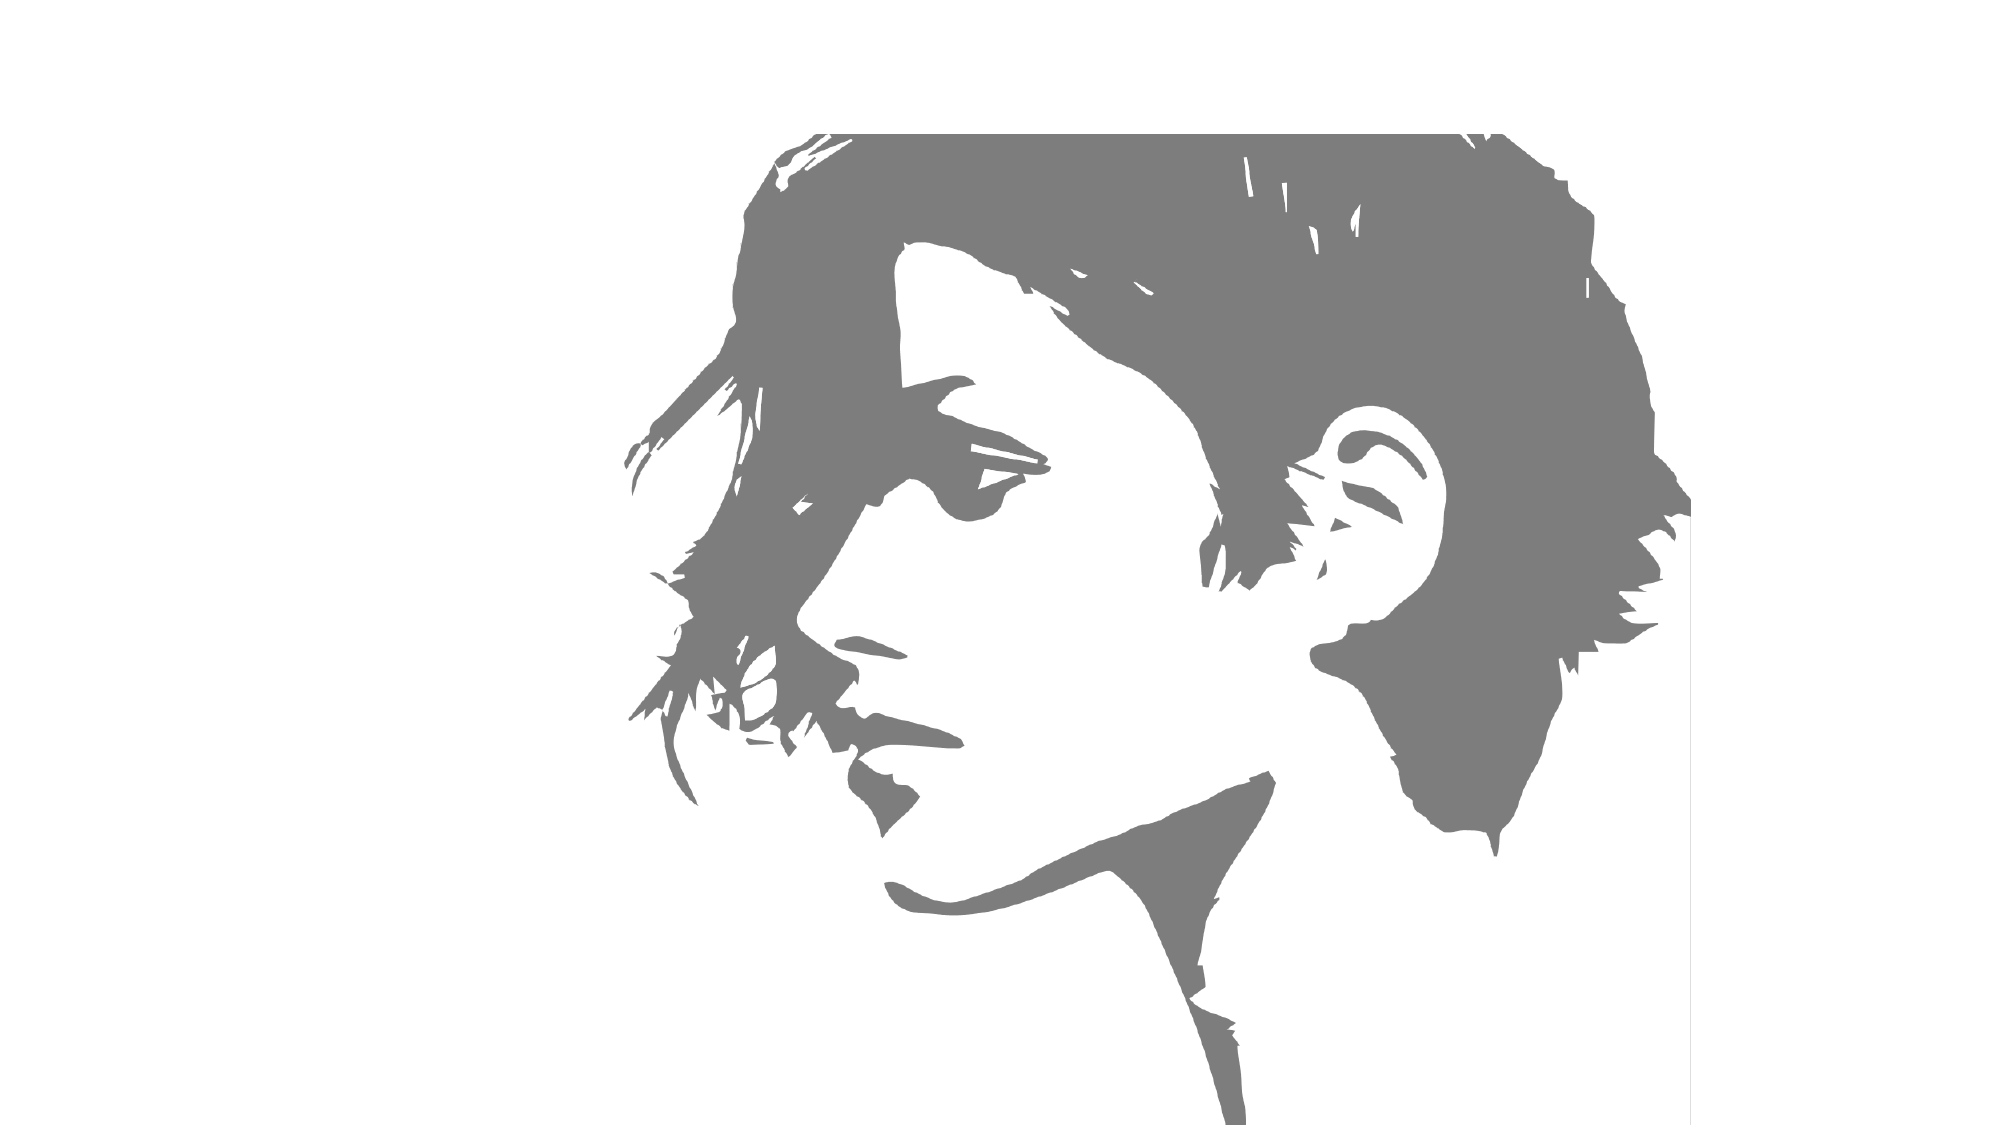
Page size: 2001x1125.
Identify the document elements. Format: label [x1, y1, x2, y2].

picture [584, 134, 1691, 1125]
